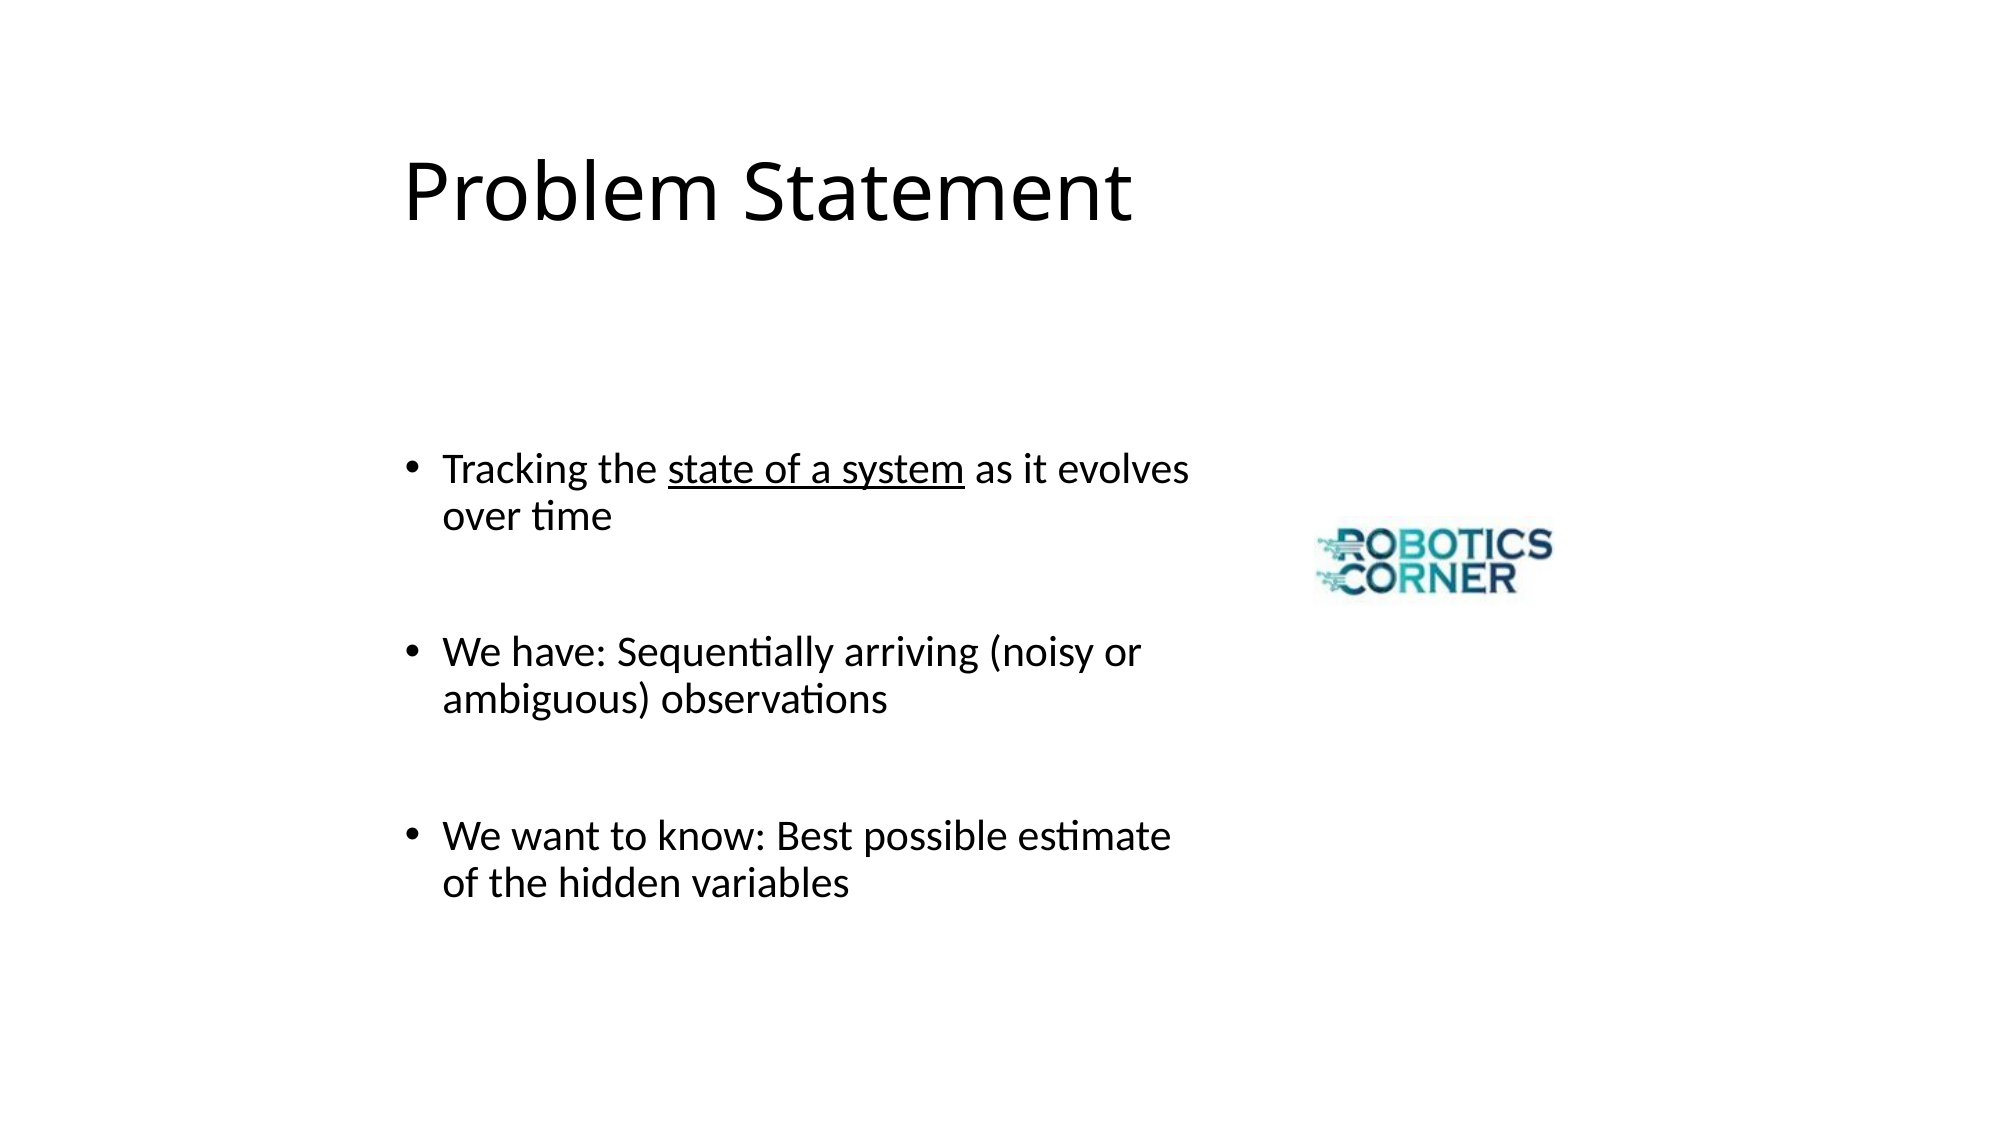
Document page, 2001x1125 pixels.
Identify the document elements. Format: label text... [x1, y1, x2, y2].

picture [1314, 516, 1555, 608]
title Problem Statement [387, 112, 1308, 276]
list Tracking the state of a system as it evolves over time We have: Sequentially arriving (noisy or ambiguous) observations We want to know: Best possible estimate of the hidden variables [389, 365, 1216, 987]
